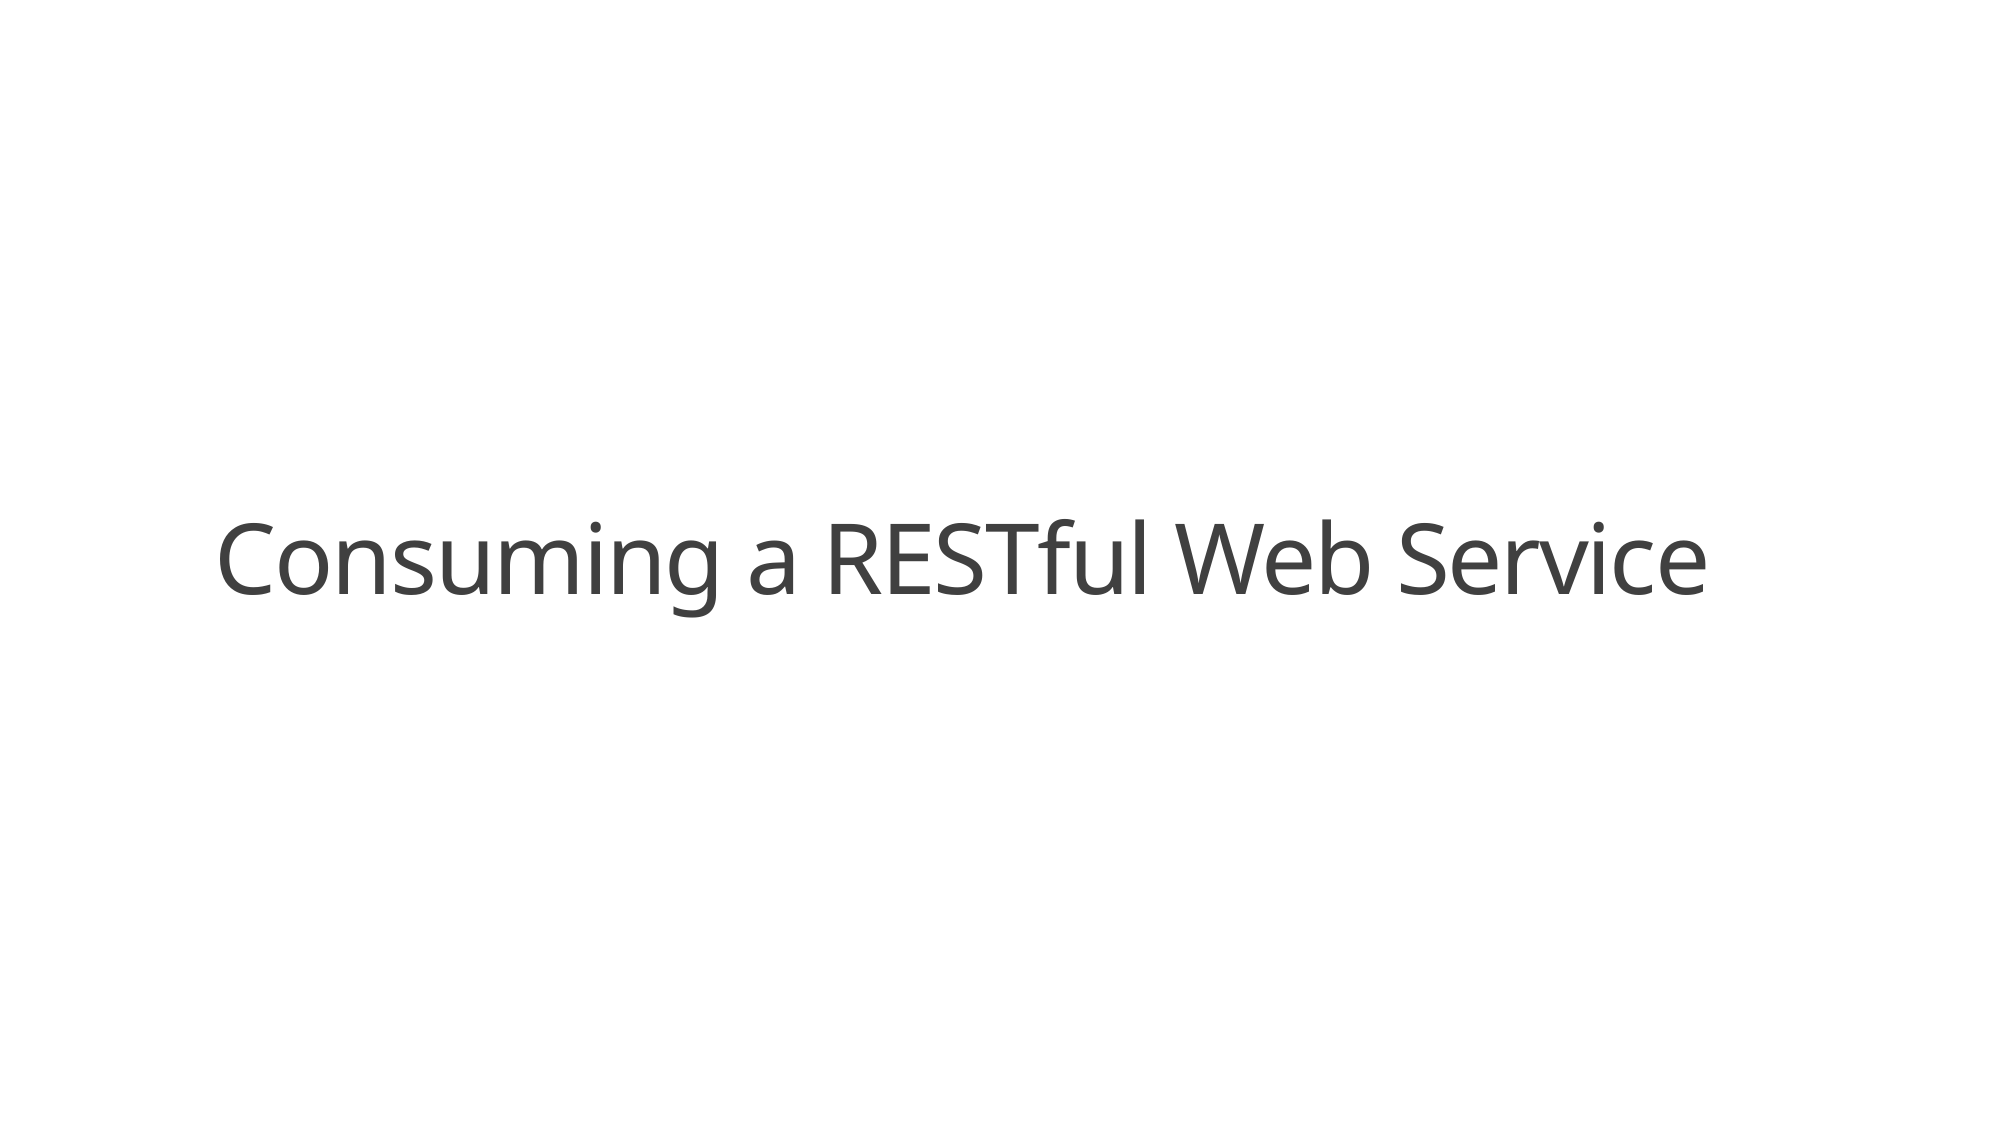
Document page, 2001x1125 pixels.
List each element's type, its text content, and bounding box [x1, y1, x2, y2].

text_box Consuming a RESTful Web Service [191, 495, 1809, 630]
